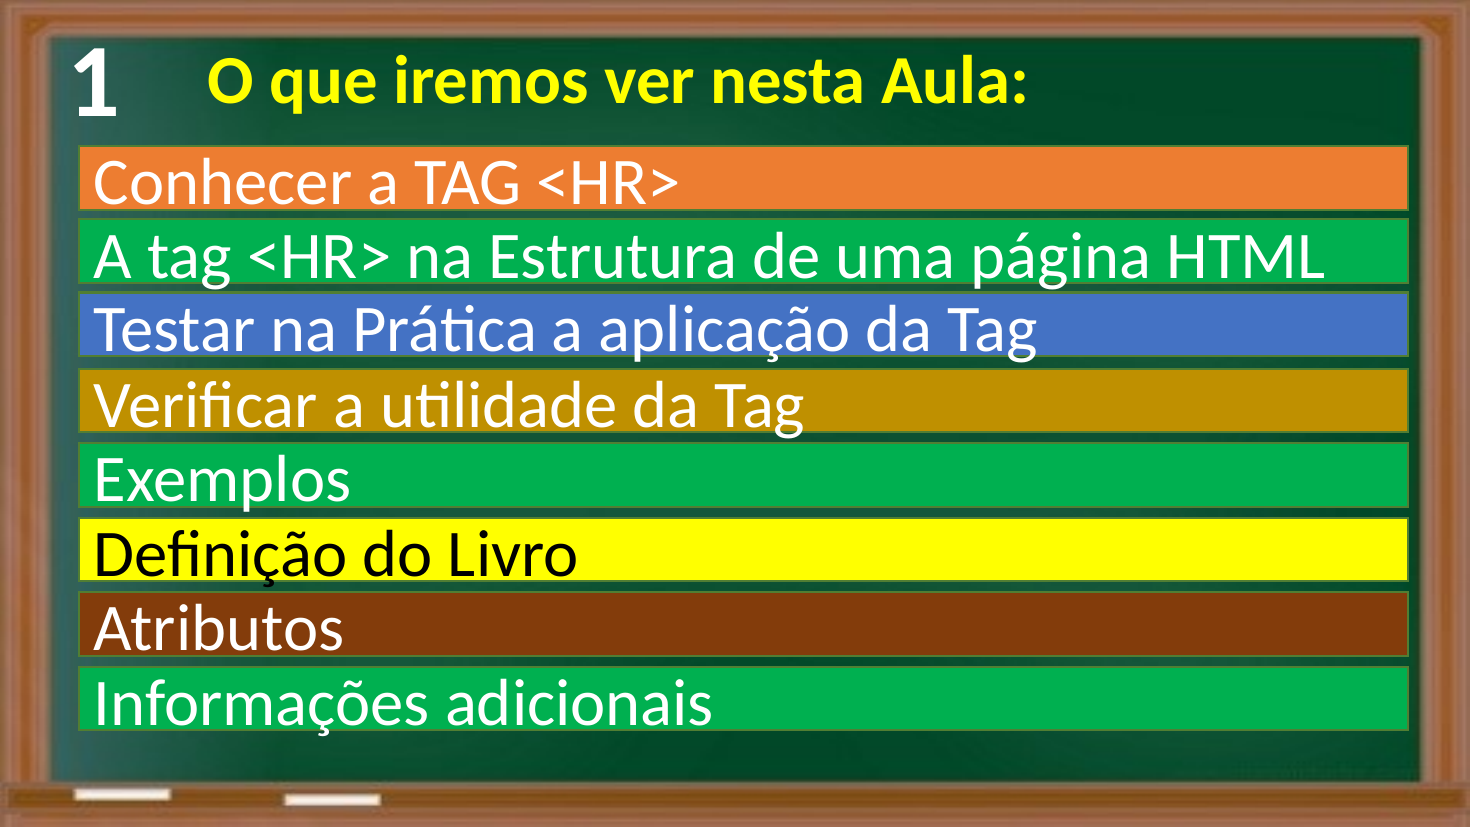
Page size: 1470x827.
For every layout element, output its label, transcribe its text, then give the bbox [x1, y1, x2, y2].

text_box Testar na Prática a aplicação da Tag [78, 292, 1409, 357]
text_box Definição do Livro [78, 517, 1409, 582]
picture [0, 0, 1470, 827]
text_box Conhecer a TAG <HR> [78, 146, 1409, 211]
text_box O que iremos ver nesta Aula: [133, 27, 1429, 124]
text_box Atributos [78, 592, 1409, 656]
text_box Verificar a utilidade da Tag [78, 368, 1409, 433]
text_box Exemplos [78, 443, 1409, 507]
text_box Informações adicionais [78, 666, 1409, 731]
text_box 1 [52, 4, 133, 147]
text_box A tag <HR> na Estrutura de uma página HTML [78, 219, 1409, 284]
